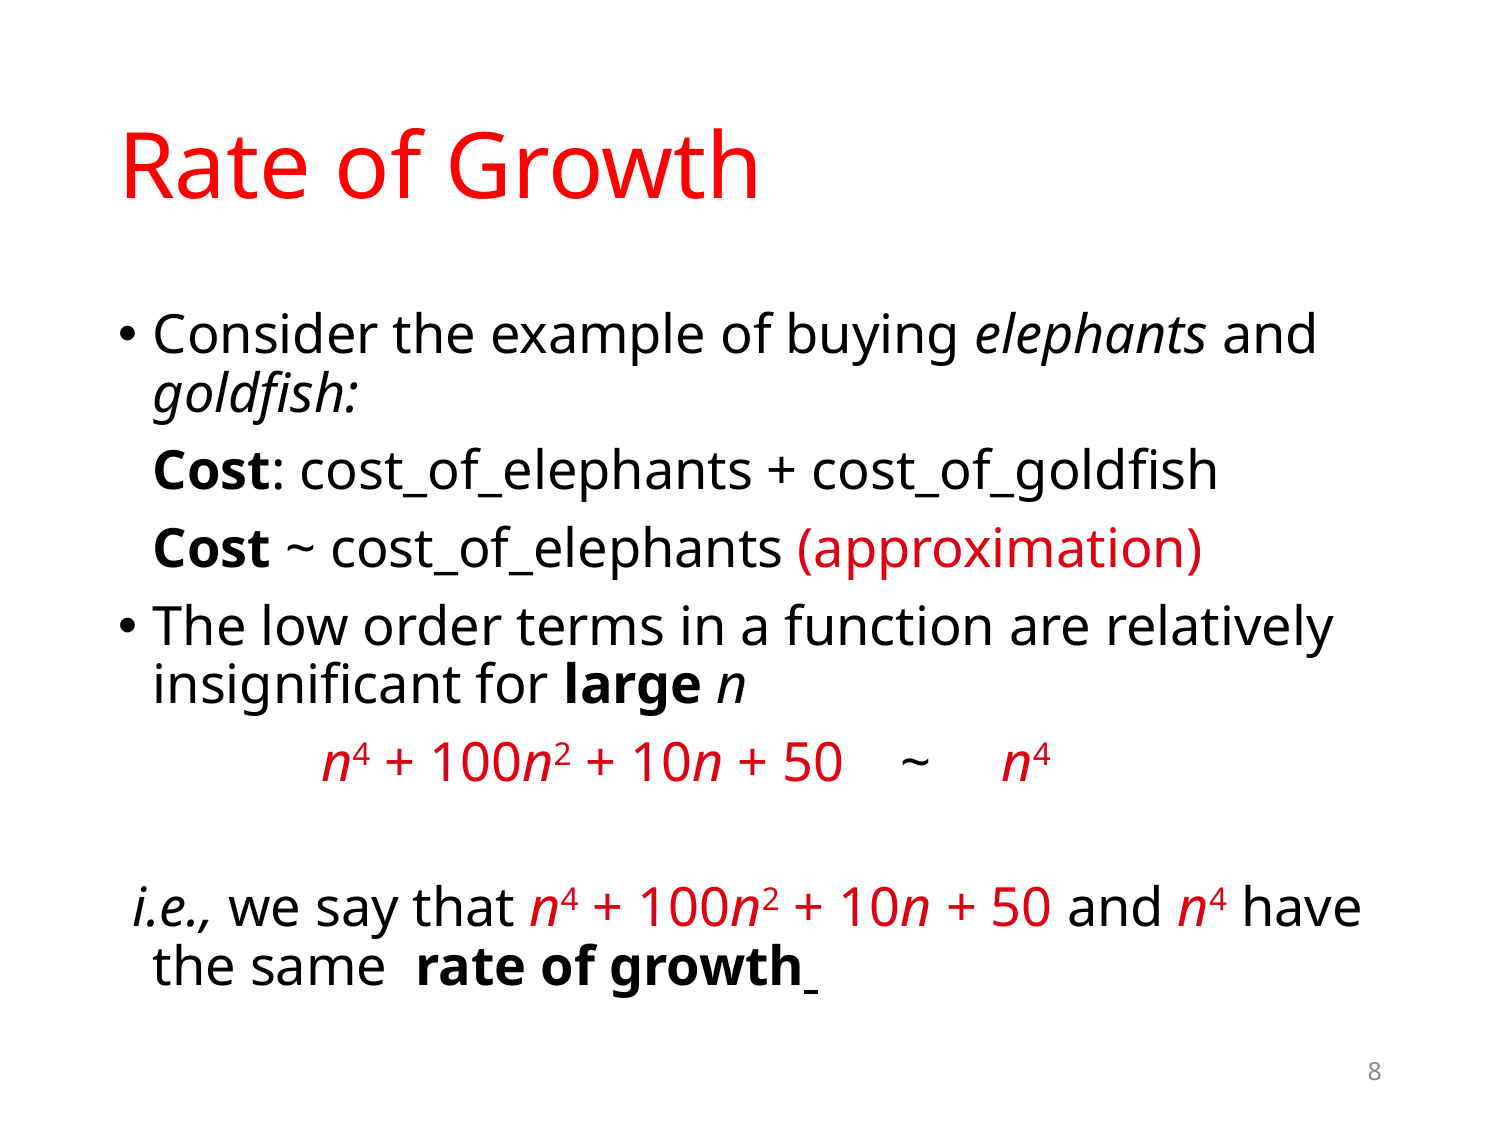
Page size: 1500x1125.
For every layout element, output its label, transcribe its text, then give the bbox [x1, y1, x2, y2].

title Rate of Growth [103, 59, 1397, 278]
list Consider the example of buying elephants and goldfish: Cost: cost_of_elephants + cost_of_goldfish Cost ~ cost_of_elephants (approximation) The low order terms in a function are relatively insignificant for large n n4 + 100n2 + 10n + 50 ~ n4 i.e., we say that n4 + 100n2 + 10n + 50 and n4 have the same rate of growth [103, 299, 1397, 1014]
slide_number 8 [1059, 1042, 1397, 1103]
